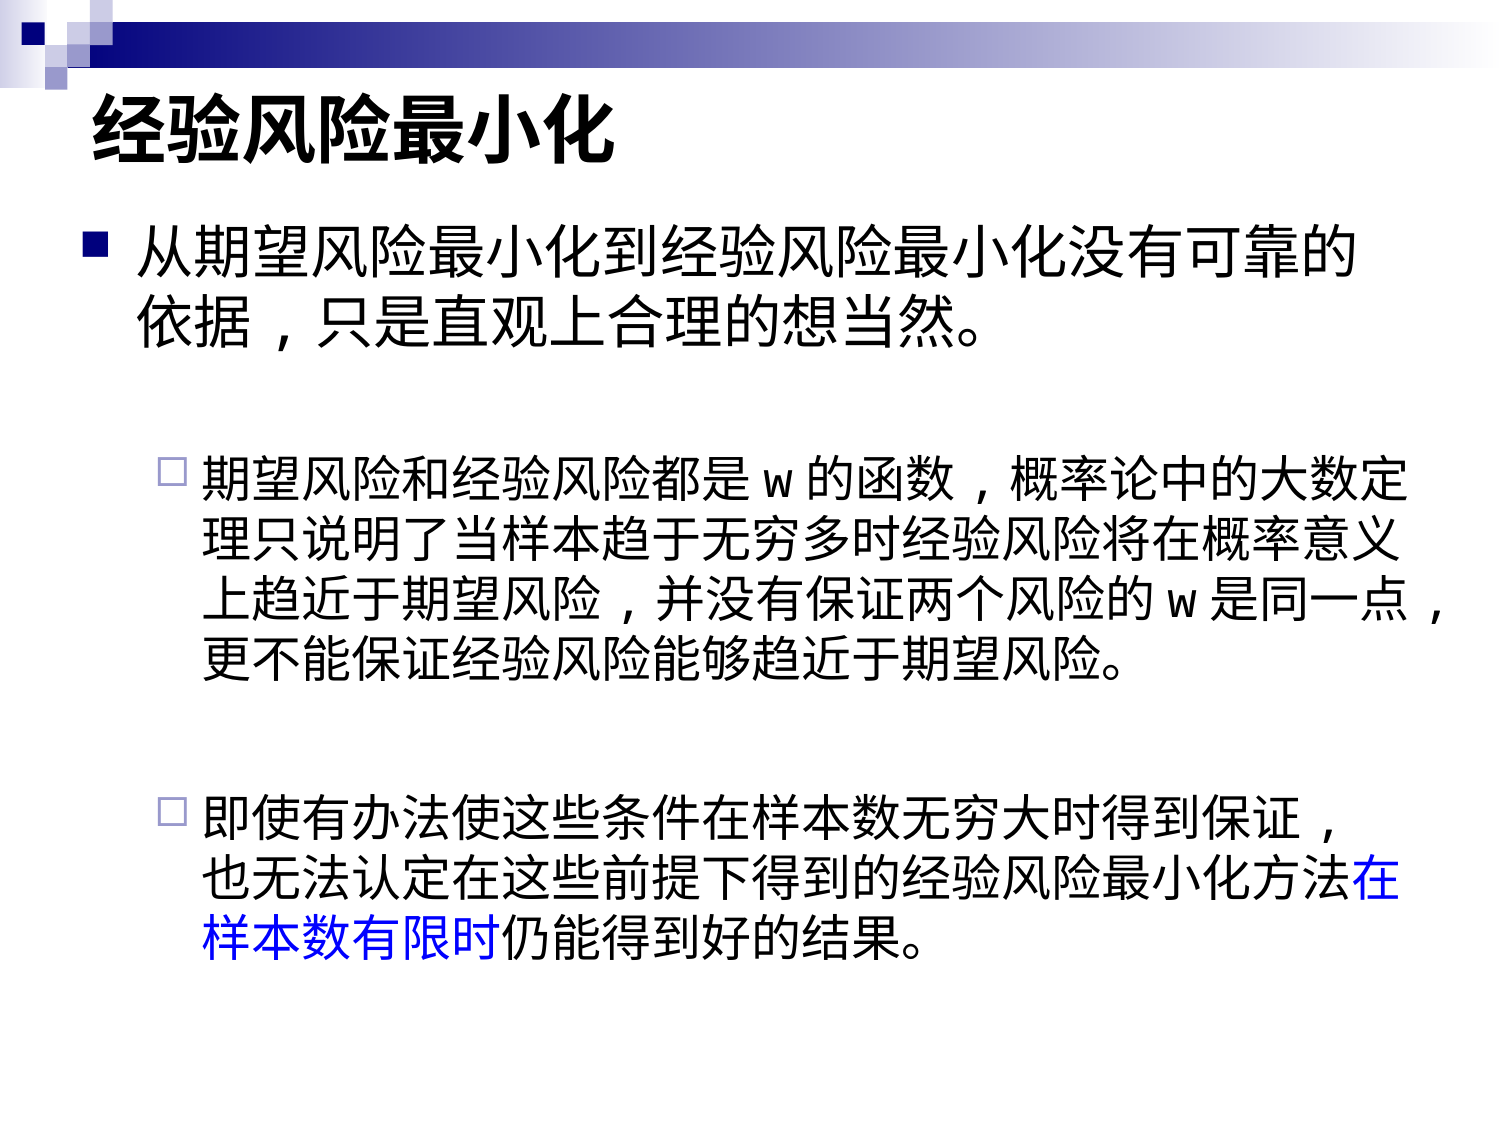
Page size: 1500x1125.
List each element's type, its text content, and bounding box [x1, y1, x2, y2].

title 经验风险最小化 [76, 54, 1428, 200]
list 从期望风险最小化到经验风险最小化没有可靠的依据,只是直观上合理的想当然。 期望风险和经验风险都是w的函数,概率论中的大数定理只说明了当样本趋于无穷多时经验风险将在概率意义上趋近于期望风险,并没有保证两个风险的w是同一点,更不能保证经验风险能够趋近于期望风险。 即使有办法使这些条件在样本数无穷大时得到保证, 也无法认定在这些前提下得到的经验风险最小化方法在样本数有限时仍能得到好的结果。 [64, 207, 1426, 1048]
